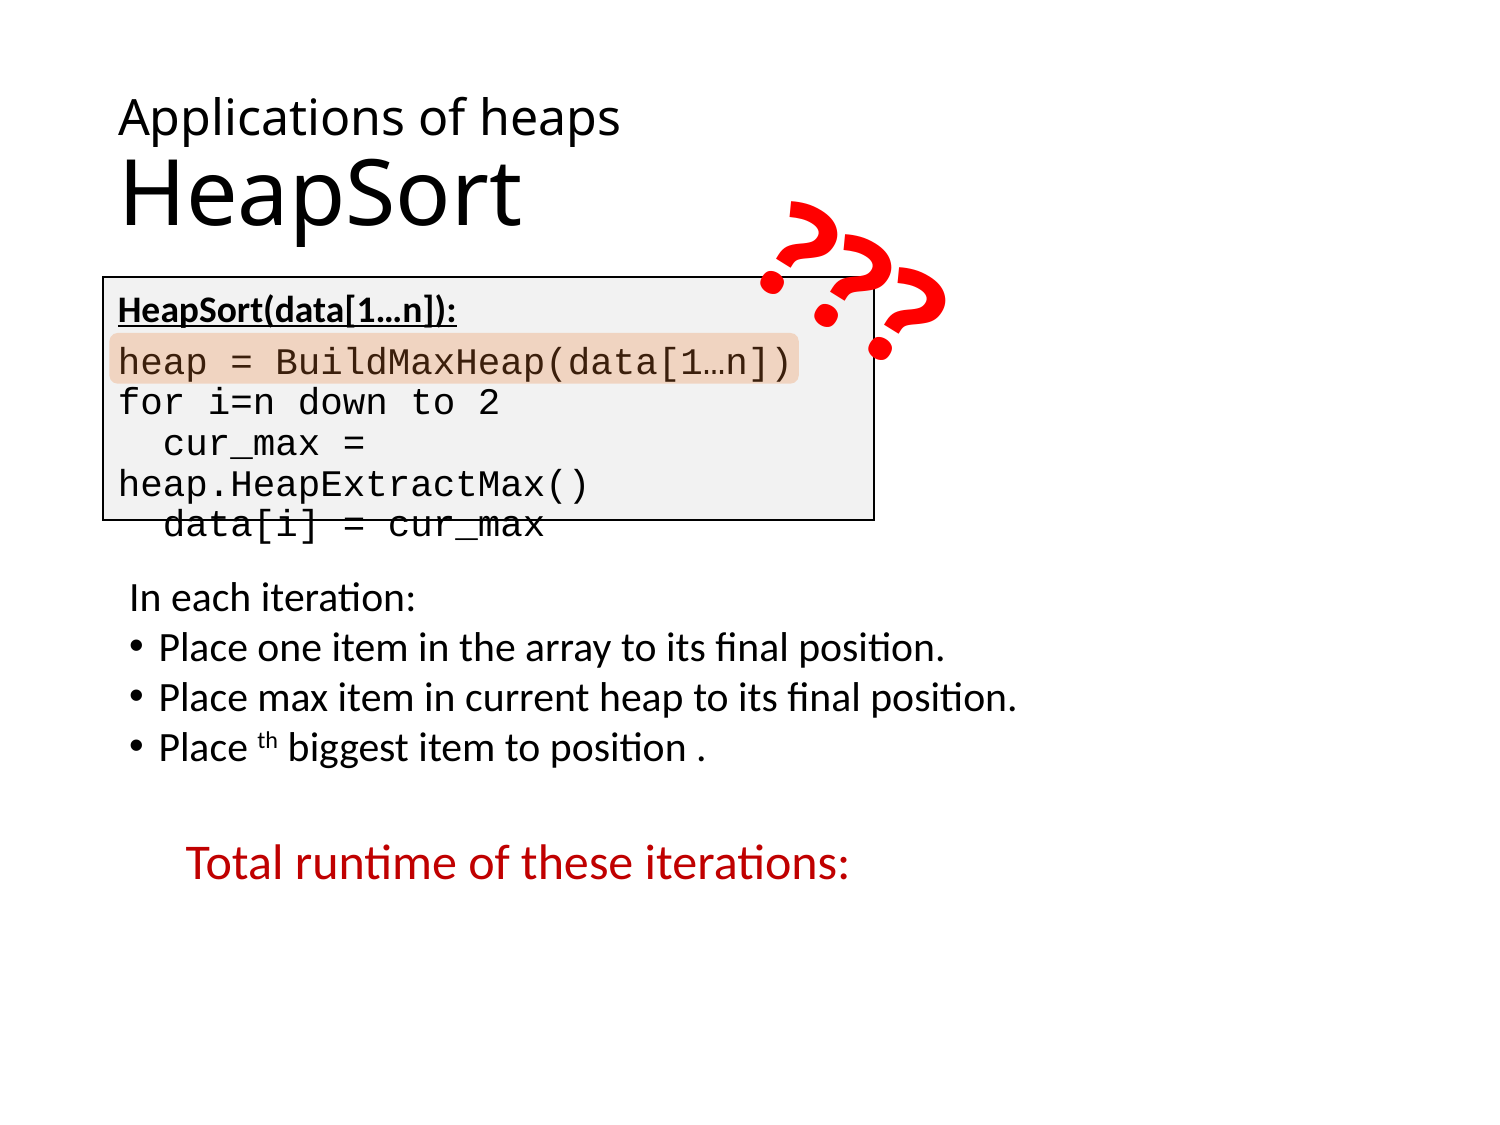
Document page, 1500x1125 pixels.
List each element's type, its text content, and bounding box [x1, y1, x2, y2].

text_box ??? [713, 148, 994, 414]
text_box [108, 331, 800, 385]
text_box HeapSort(data[1…n]): heap = BuildMaxHeap(data[1…n]) for i=n down to 2 cur_max = heap.HeapExtractMax() data[i] = cur_max [102, 276, 875, 521]
title Applications of heaps HeapSort [103, 59, 1397, 278]
